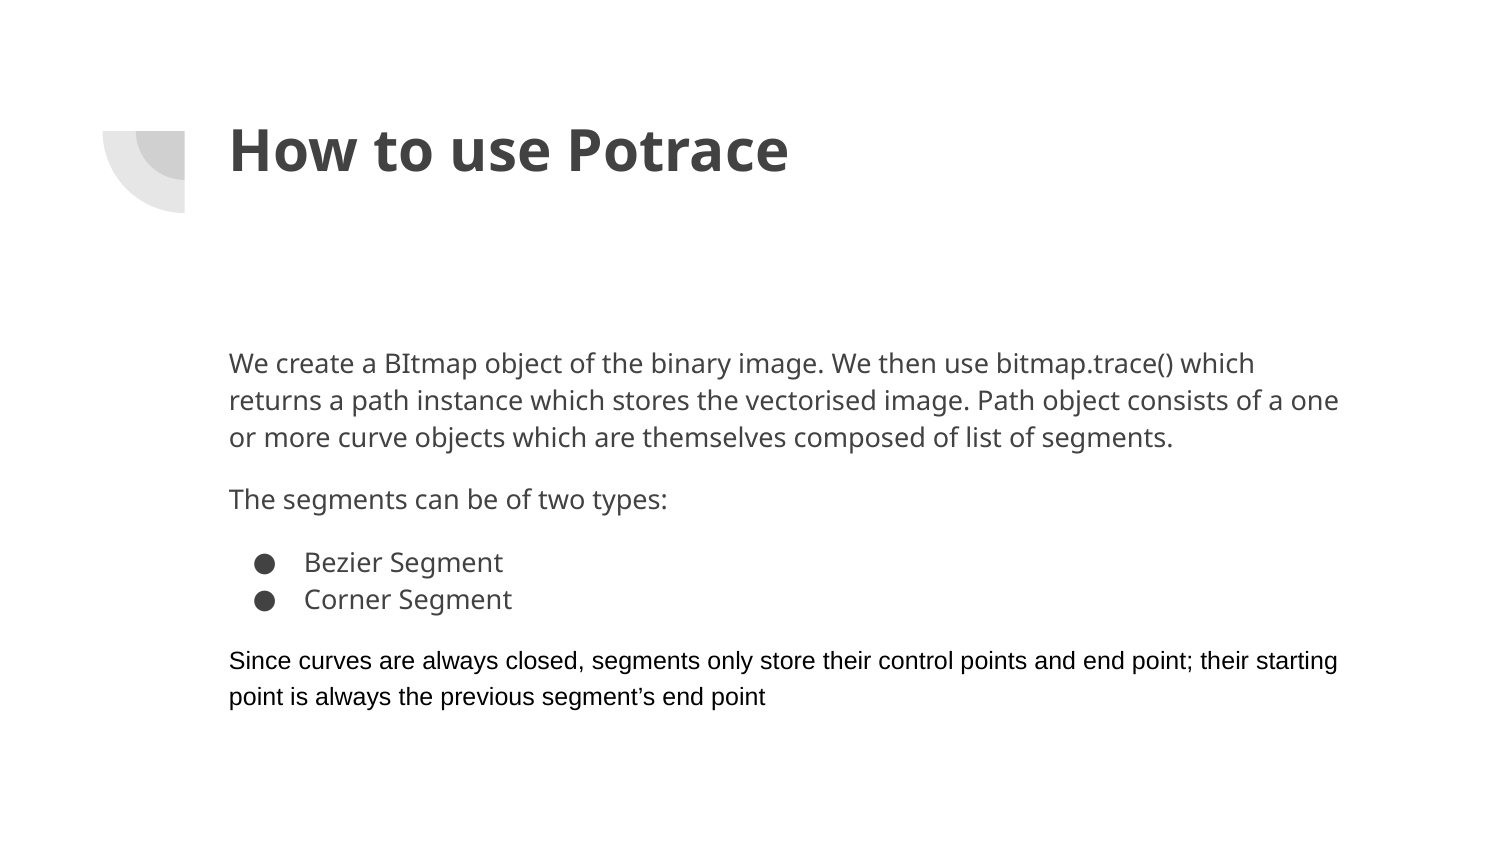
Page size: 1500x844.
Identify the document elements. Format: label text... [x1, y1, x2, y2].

list We create a BItmap object of the binary image. We then use bitmap.trace() which returns a path instance which stores the vectorised image. Path object consists of a one or more curve objects which are themselves composed of list of segments. The segments can be of two types: Bezier Segment Corner Segment Since curves are always closed, segments only store their control points and end point; their starting point is always the previous segment’s end point [213, 326, 1368, 744]
title How to use Potrace [213, 98, 1368, 263]
